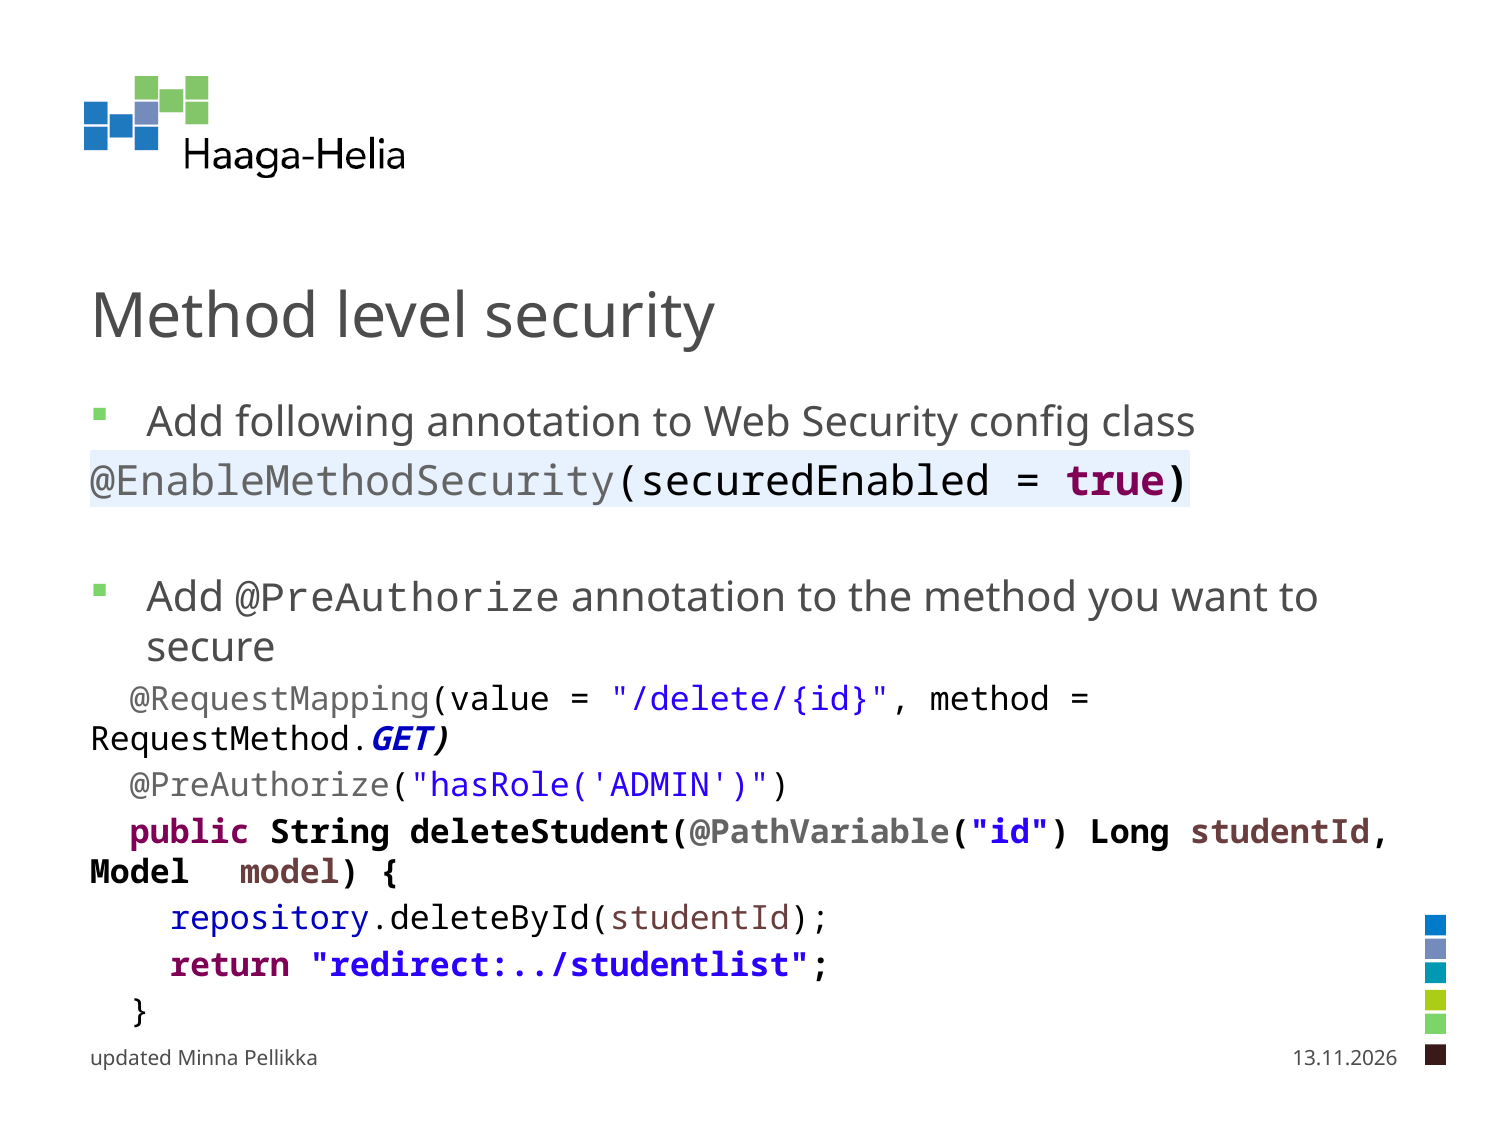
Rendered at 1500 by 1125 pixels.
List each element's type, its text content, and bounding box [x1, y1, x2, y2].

list Add following annotation to Web Security config class @EnableMethodSecurity(securedEnabled = true) Add @PreAuthorize annotation to the method you want to secure @RequestMapping(value = "/delete/{id}", method = RequestMethod.GET) @PreAuthorize("hasRole('ADMIN')") public String deleteStudent(@PathVariable("id") Long studentId, Model model) { repository.deleteById(studentId); return "redirect:../studentlist"; } [75, 387, 1459, 988]
title Method level security [75, 237, 1400, 387]
footer updated Minna Pellikka [75, 1037, 475, 1078]
picture [84, 76, 404, 178]
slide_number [1262, 1037, 1413, 1088]
